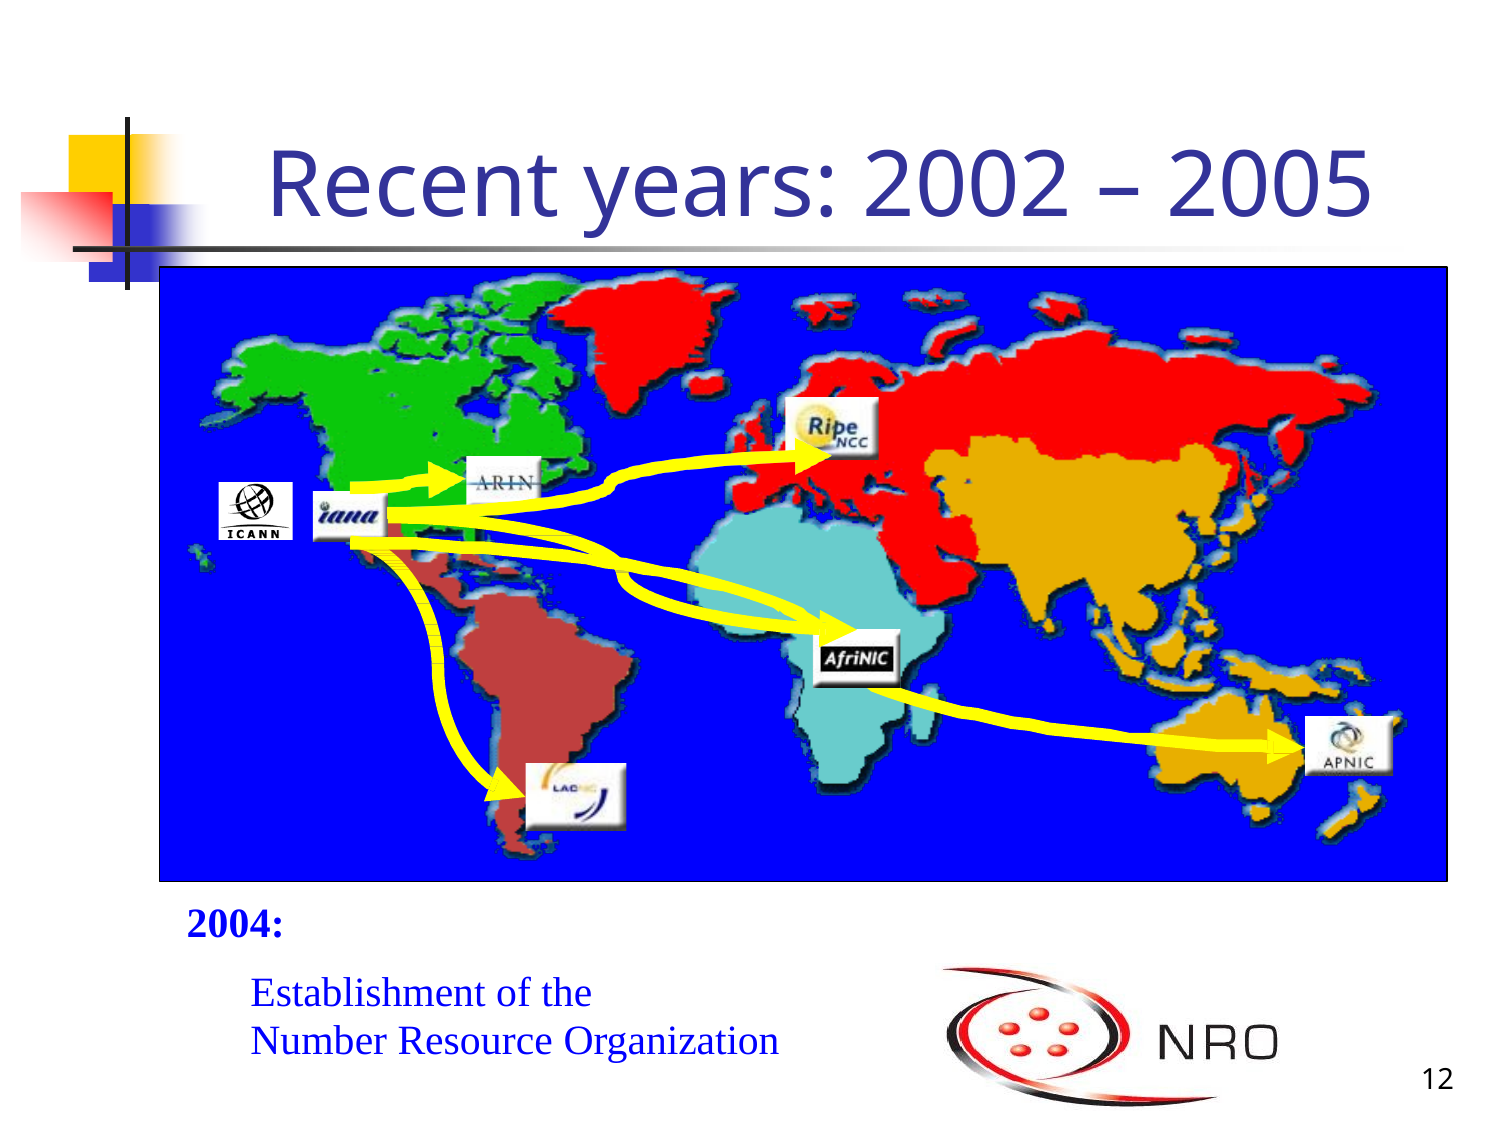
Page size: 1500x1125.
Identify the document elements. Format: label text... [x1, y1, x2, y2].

text_box [150, 237, 1462, 876]
text_box [366, 537, 614, 570]
text_box [785, 397, 879, 460]
text_box [812, 629, 901, 688]
text_box [218, 482, 293, 540]
text_box [159, 876, 1447, 882]
text_box [1305, 716, 1394, 776]
text_box [312, 491, 388, 542]
text_box 2004: Establishment of the Number Resource Organization [184, 895, 782, 1063]
text_box [935, 963, 1282, 1111]
picture [20, 192, 210, 282]
text_box [350, 535, 526, 802]
text_box [349, 437, 832, 519]
text_box [866, 688, 1305, 765]
text_box [525, 763, 627, 831]
slide_number 12 [1386, 1059, 1457, 1094]
text_box [621, 557, 819, 622]
text_box [387, 510, 857, 648]
title Recent years: 2002 – 2005 [62, 125, 1438, 236]
